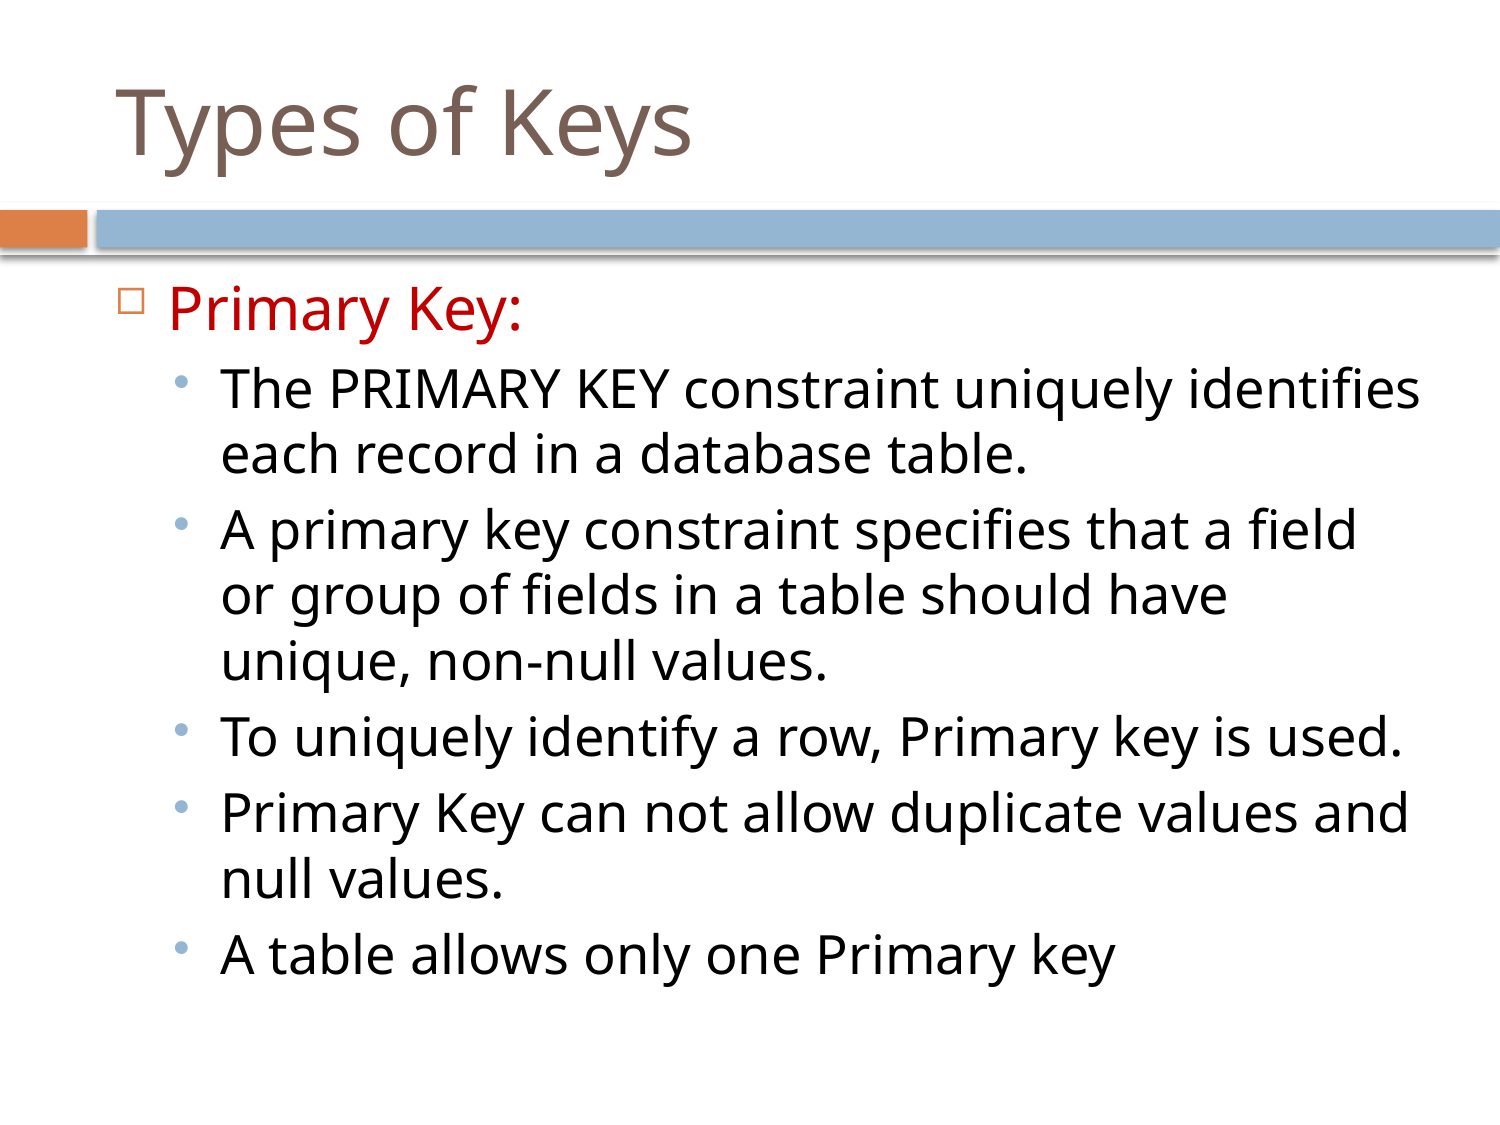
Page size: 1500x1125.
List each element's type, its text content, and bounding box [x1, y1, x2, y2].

title Types of Keys [100, 37, 1438, 200]
list Primary Key: The PRIMARY KEY constraint uniquely identifies each record in a database table. A primary key constraint specifies that a field or group of fields in a table should have unique, non-null values. To uniquely identify a row, Primary key is used. Primary Key can not allow duplicate values and null values. A table allows only one Primary key [100, 262, 1438, 1000]
